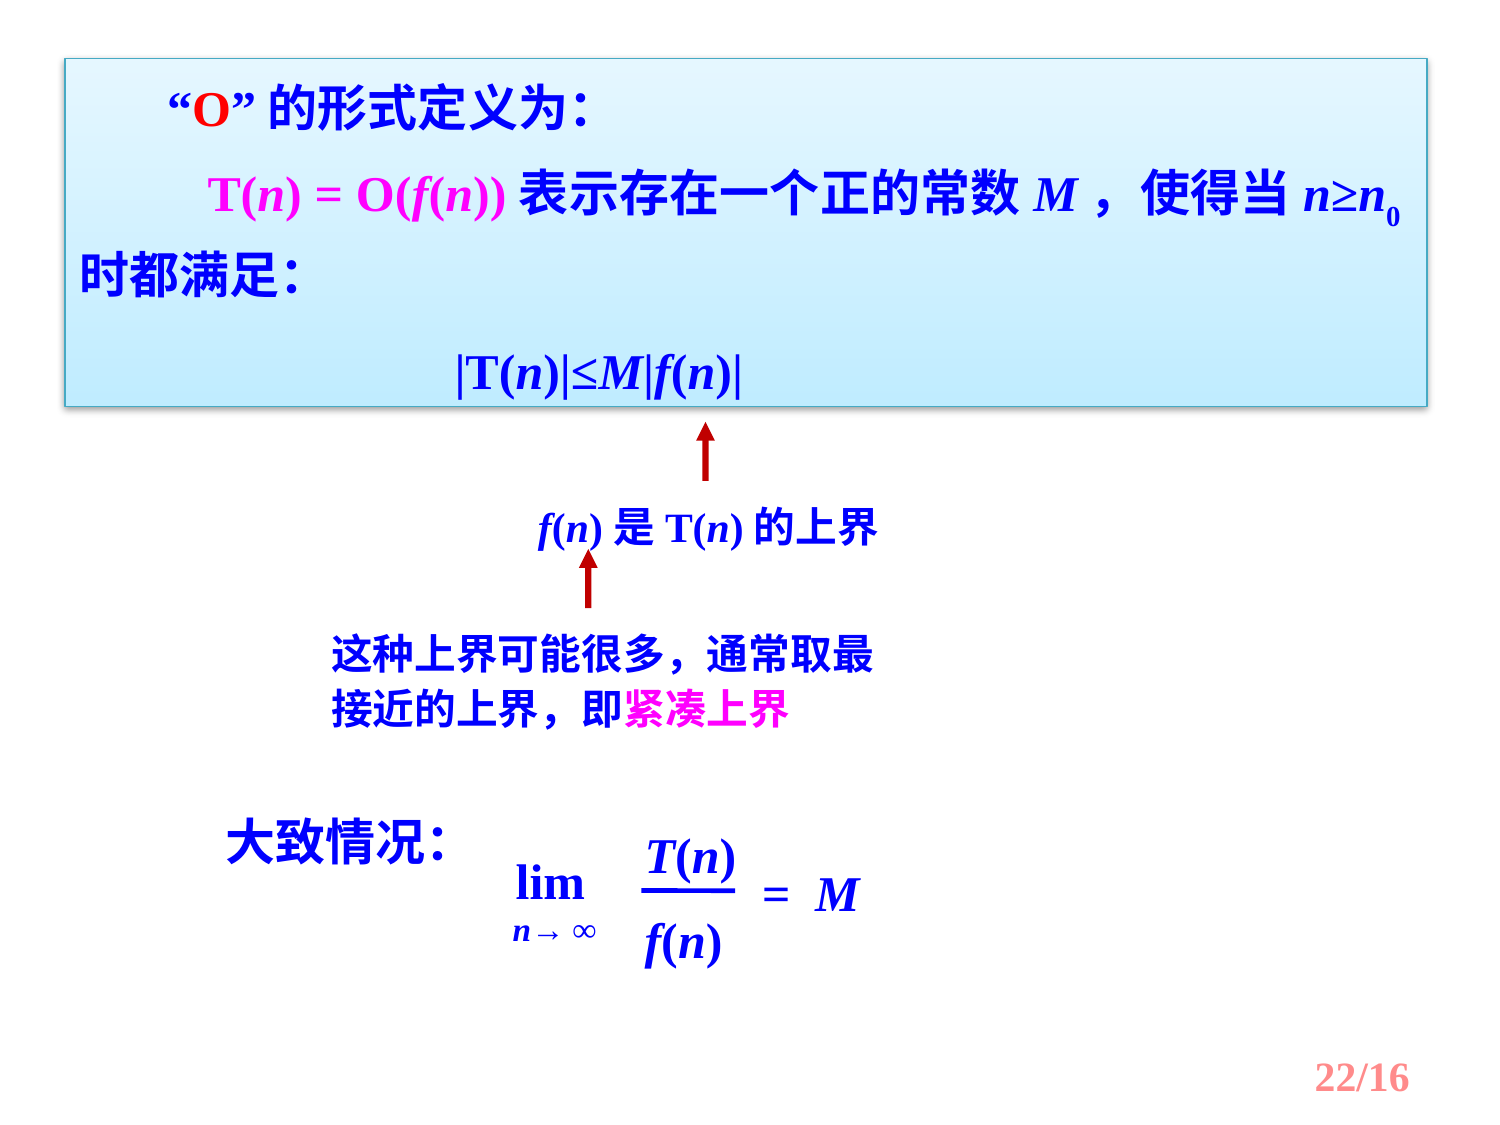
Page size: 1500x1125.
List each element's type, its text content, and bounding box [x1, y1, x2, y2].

slide_number 22 [1074, 1042, 1425, 1103]
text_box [210, 796, 950, 970]
text_box 这种上界可能很多，通常取最接近的上界，即紧凑上界 [316, 615, 907, 741]
text_box f(n)是T(n)的上界 [523, 488, 914, 559]
text_box “O”的形式定义为： T(n) = O(f(n))表示存在一个正的常数M，使得当n≥n0时都满足： |T(n)|≤M|f(n)| [64, 58, 1428, 407]
text_box [699, 421, 712, 481]
text_box [582, 549, 595, 609]
